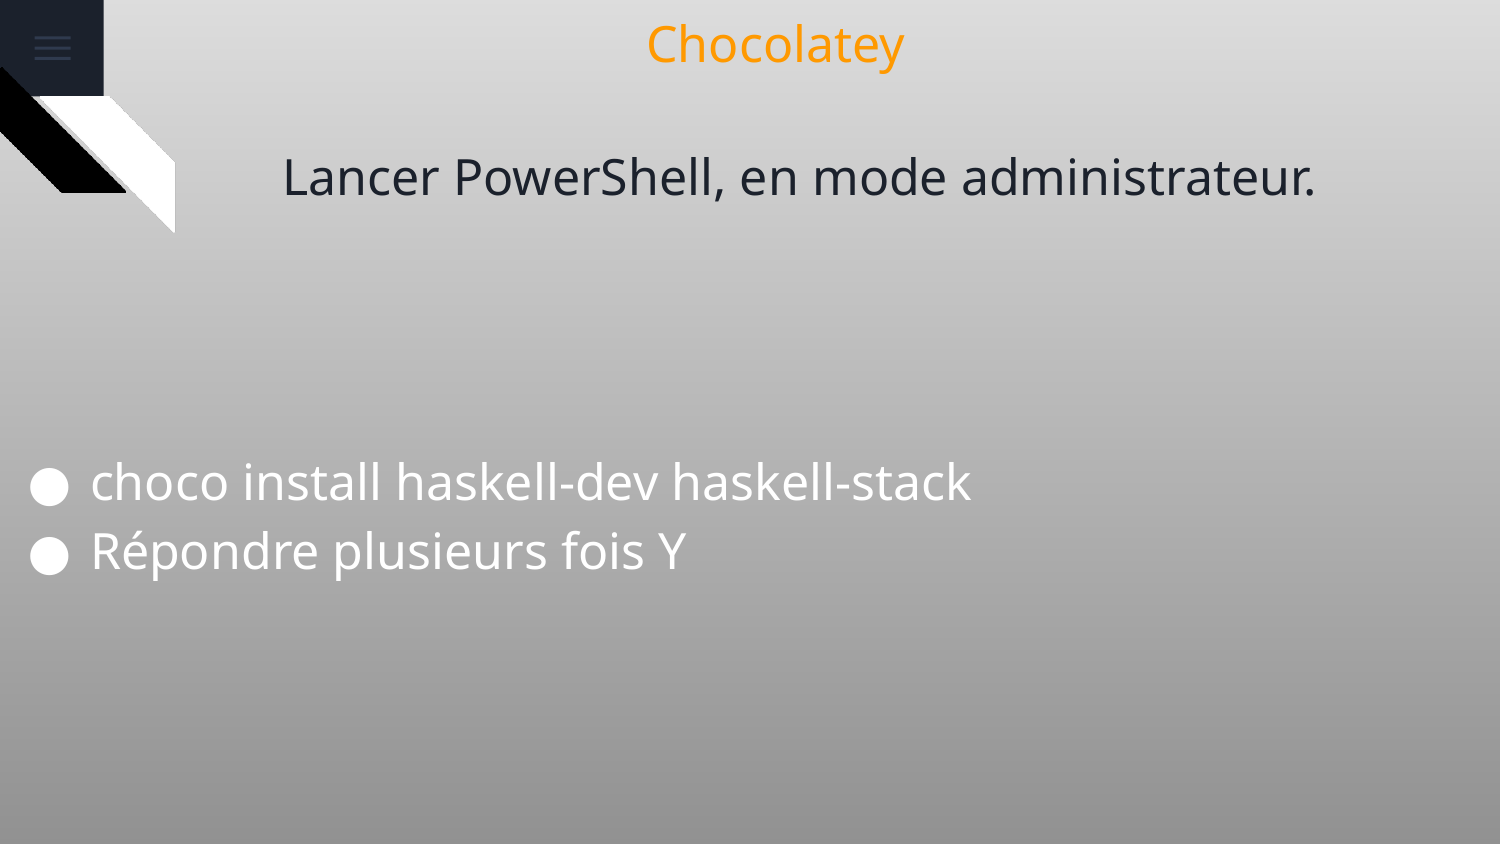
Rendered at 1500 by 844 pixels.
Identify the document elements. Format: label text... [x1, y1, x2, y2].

picture [0, 67, 176, 235]
text_box Lancer PowerShell, en mode administrateur. [117, 130, 1482, 280]
text_box choco install haskell-dev haskell-stack Répondre plusieurs fois Y [0, 290, 1500, 731]
title Chocolatey [204, 0, 1360, 67]
